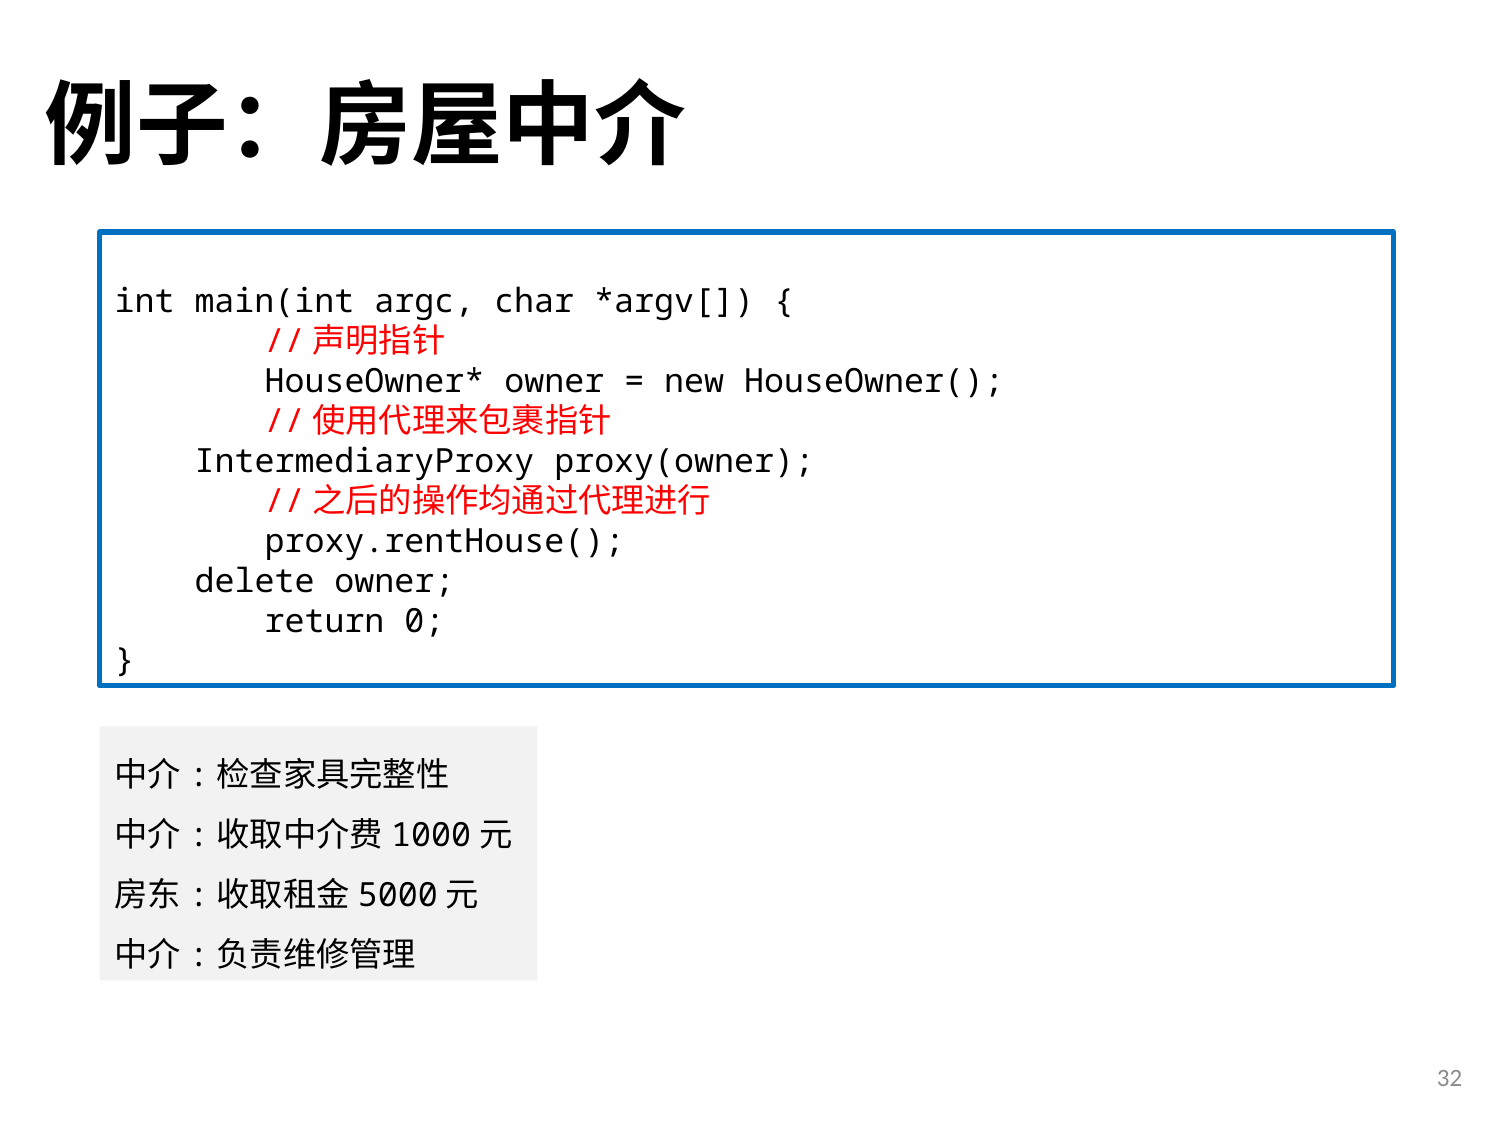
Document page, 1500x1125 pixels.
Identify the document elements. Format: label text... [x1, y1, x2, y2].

title 例子：房屋中介 [29, 19, 1324, 237]
slide_number 32 [1139, 1046, 1478, 1107]
text_box int main(int argc, char *argv[]) { //声明指针 HouseOwner* owner = new HouseOwner(); //使用代理来包裹指针 IntermediaryProxy proxy(owner); //之后的操作均通过代理进行 proxy.rentHouse(); delete owner; return 0; } [99, 232, 1394, 686]
text_box 中介:检查家具完整性 中介:收取中介费1000元 房东:收取租金5000元 中介:负责维修管理 [99, 726, 538, 981]
